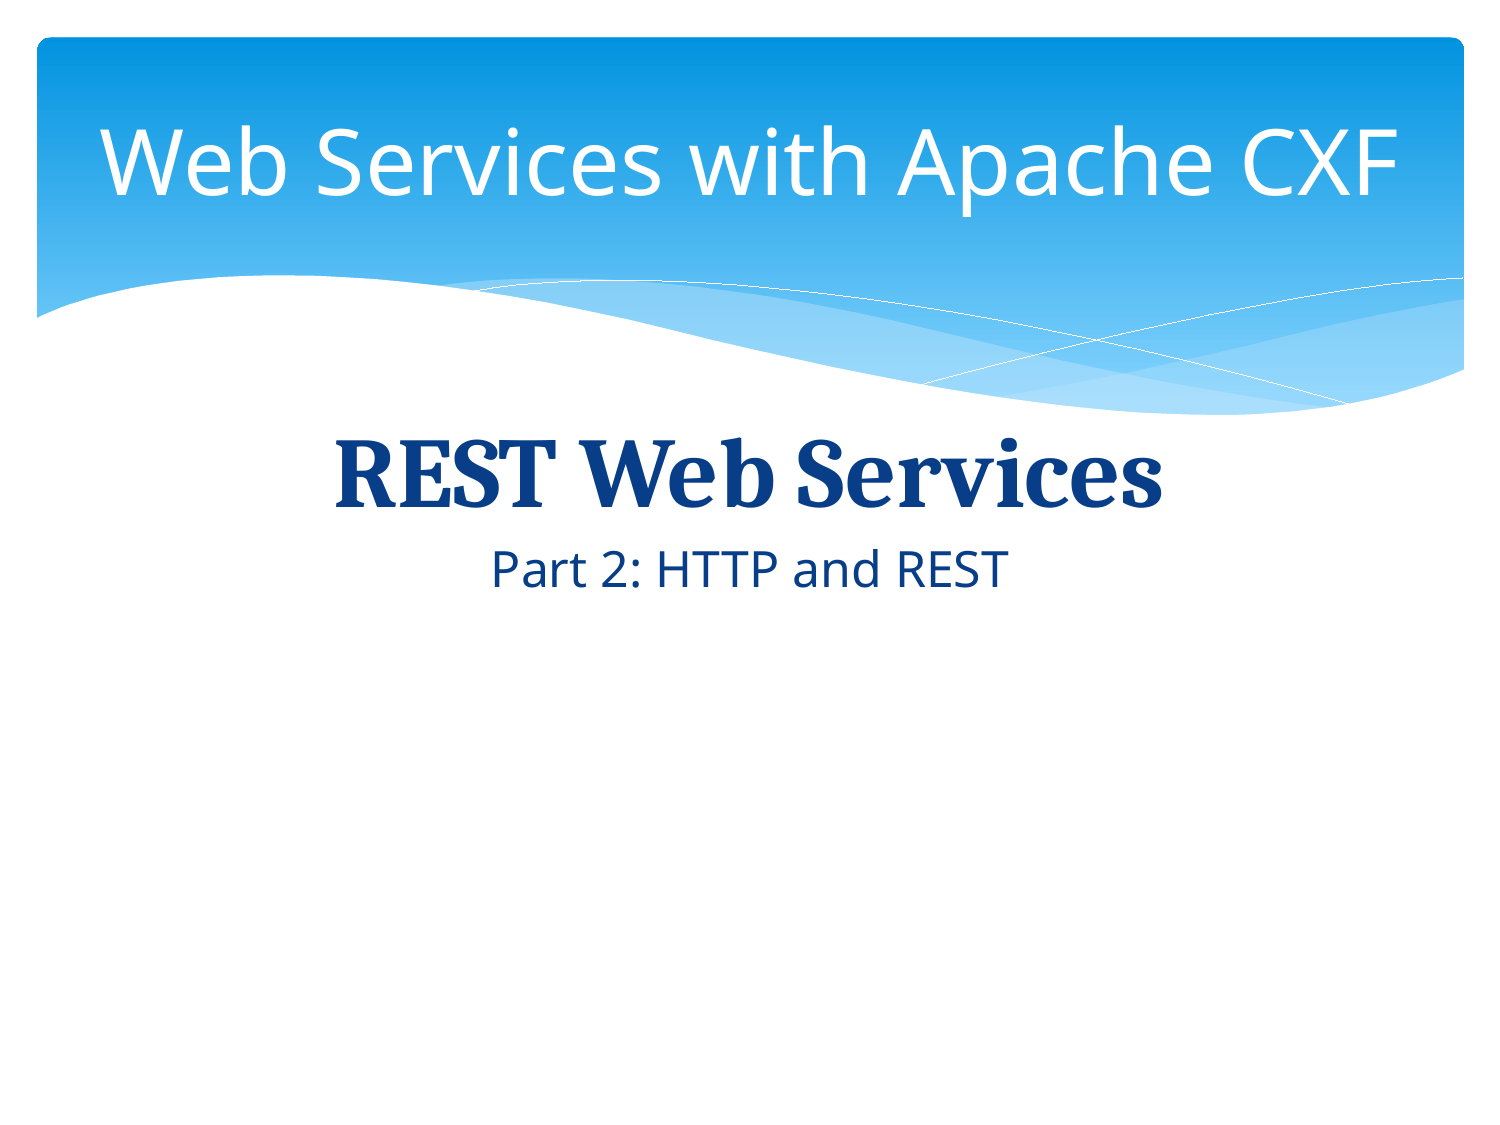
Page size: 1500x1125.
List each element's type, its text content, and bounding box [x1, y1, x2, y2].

list REST Web Services Part 2: HTTP and REST [37, 399, 1463, 775]
title Web Services with Apache CXF [75, 55, 1425, 261]
